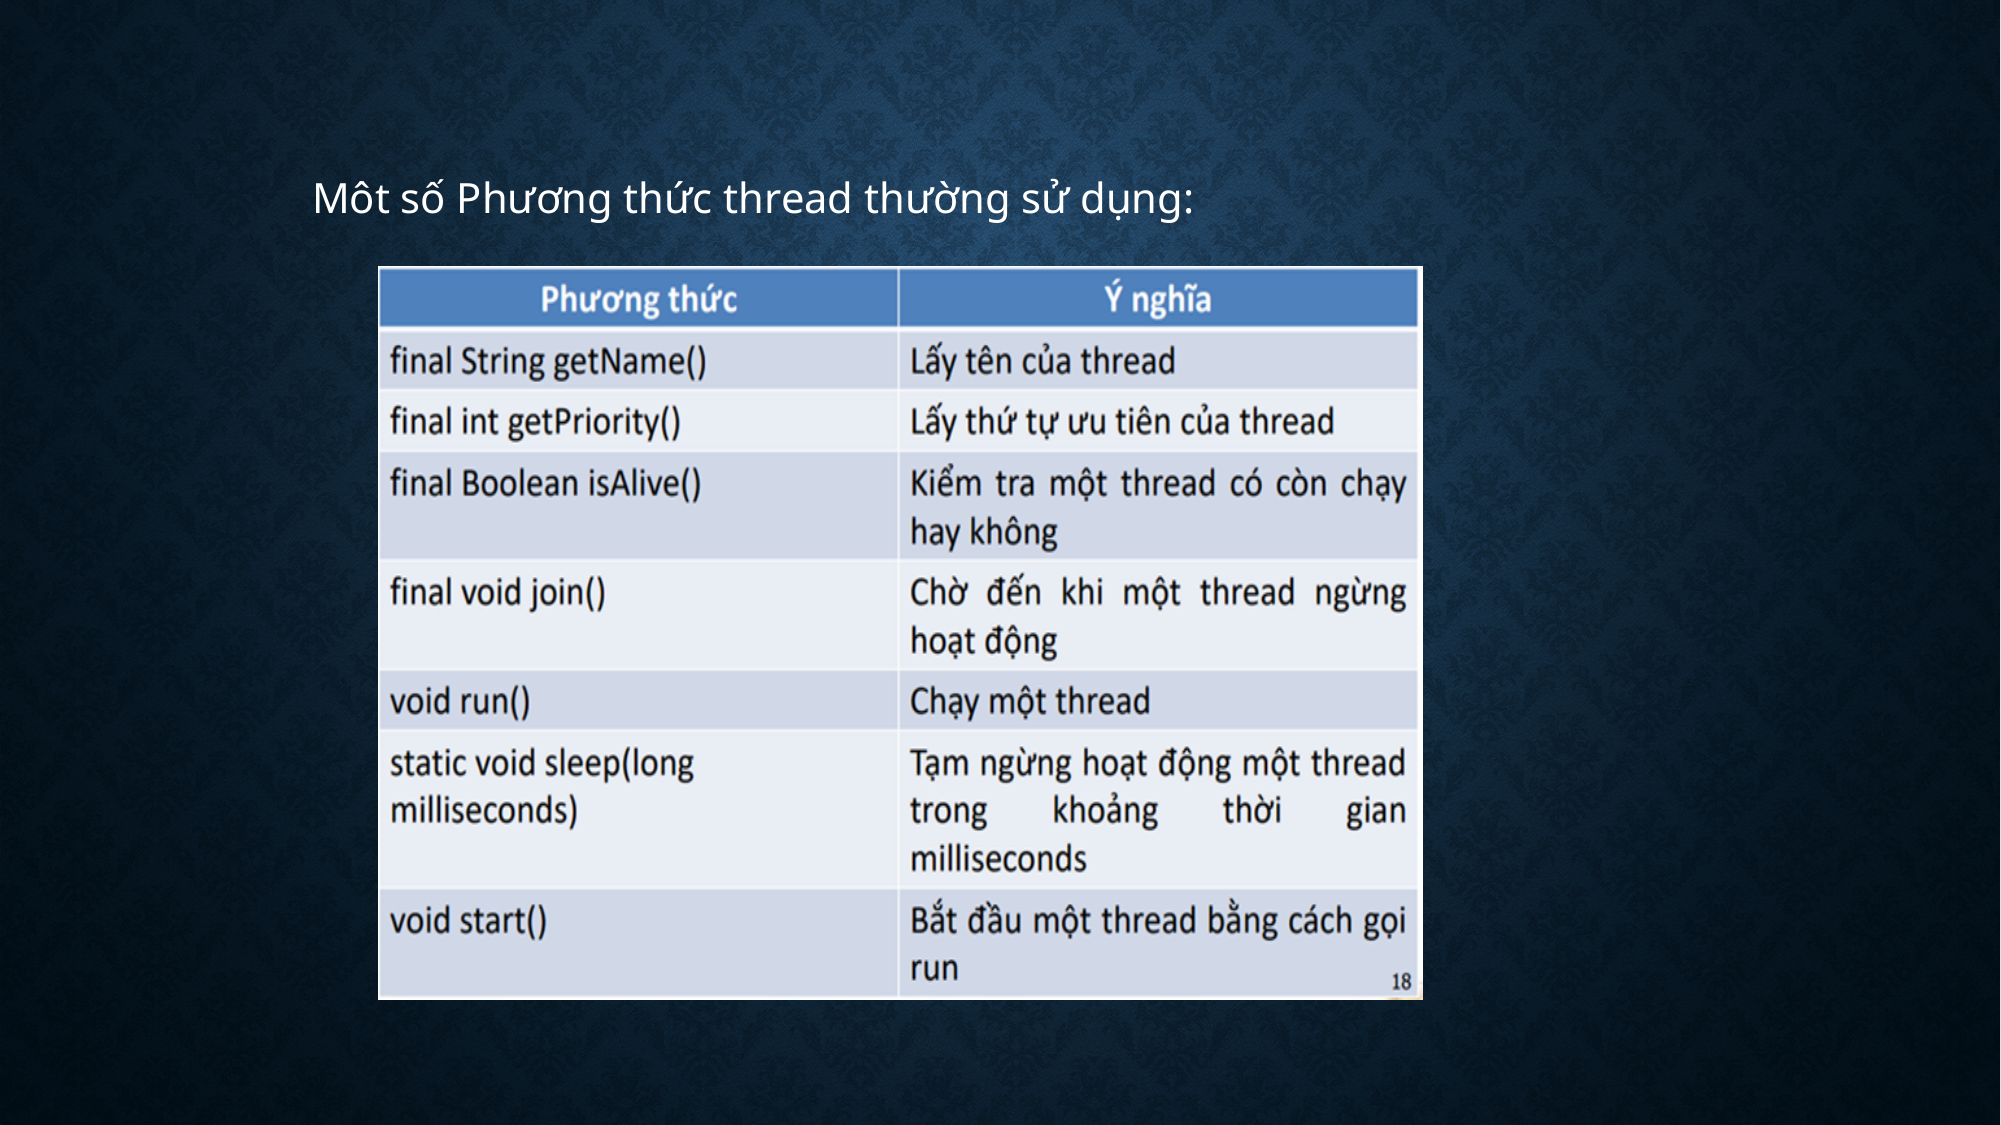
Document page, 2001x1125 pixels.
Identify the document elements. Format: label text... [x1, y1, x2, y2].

list Môt số Phương thức thread thường sử dụng: [297, 154, 1341, 231]
picture [378, 266, 1423, 1000]
